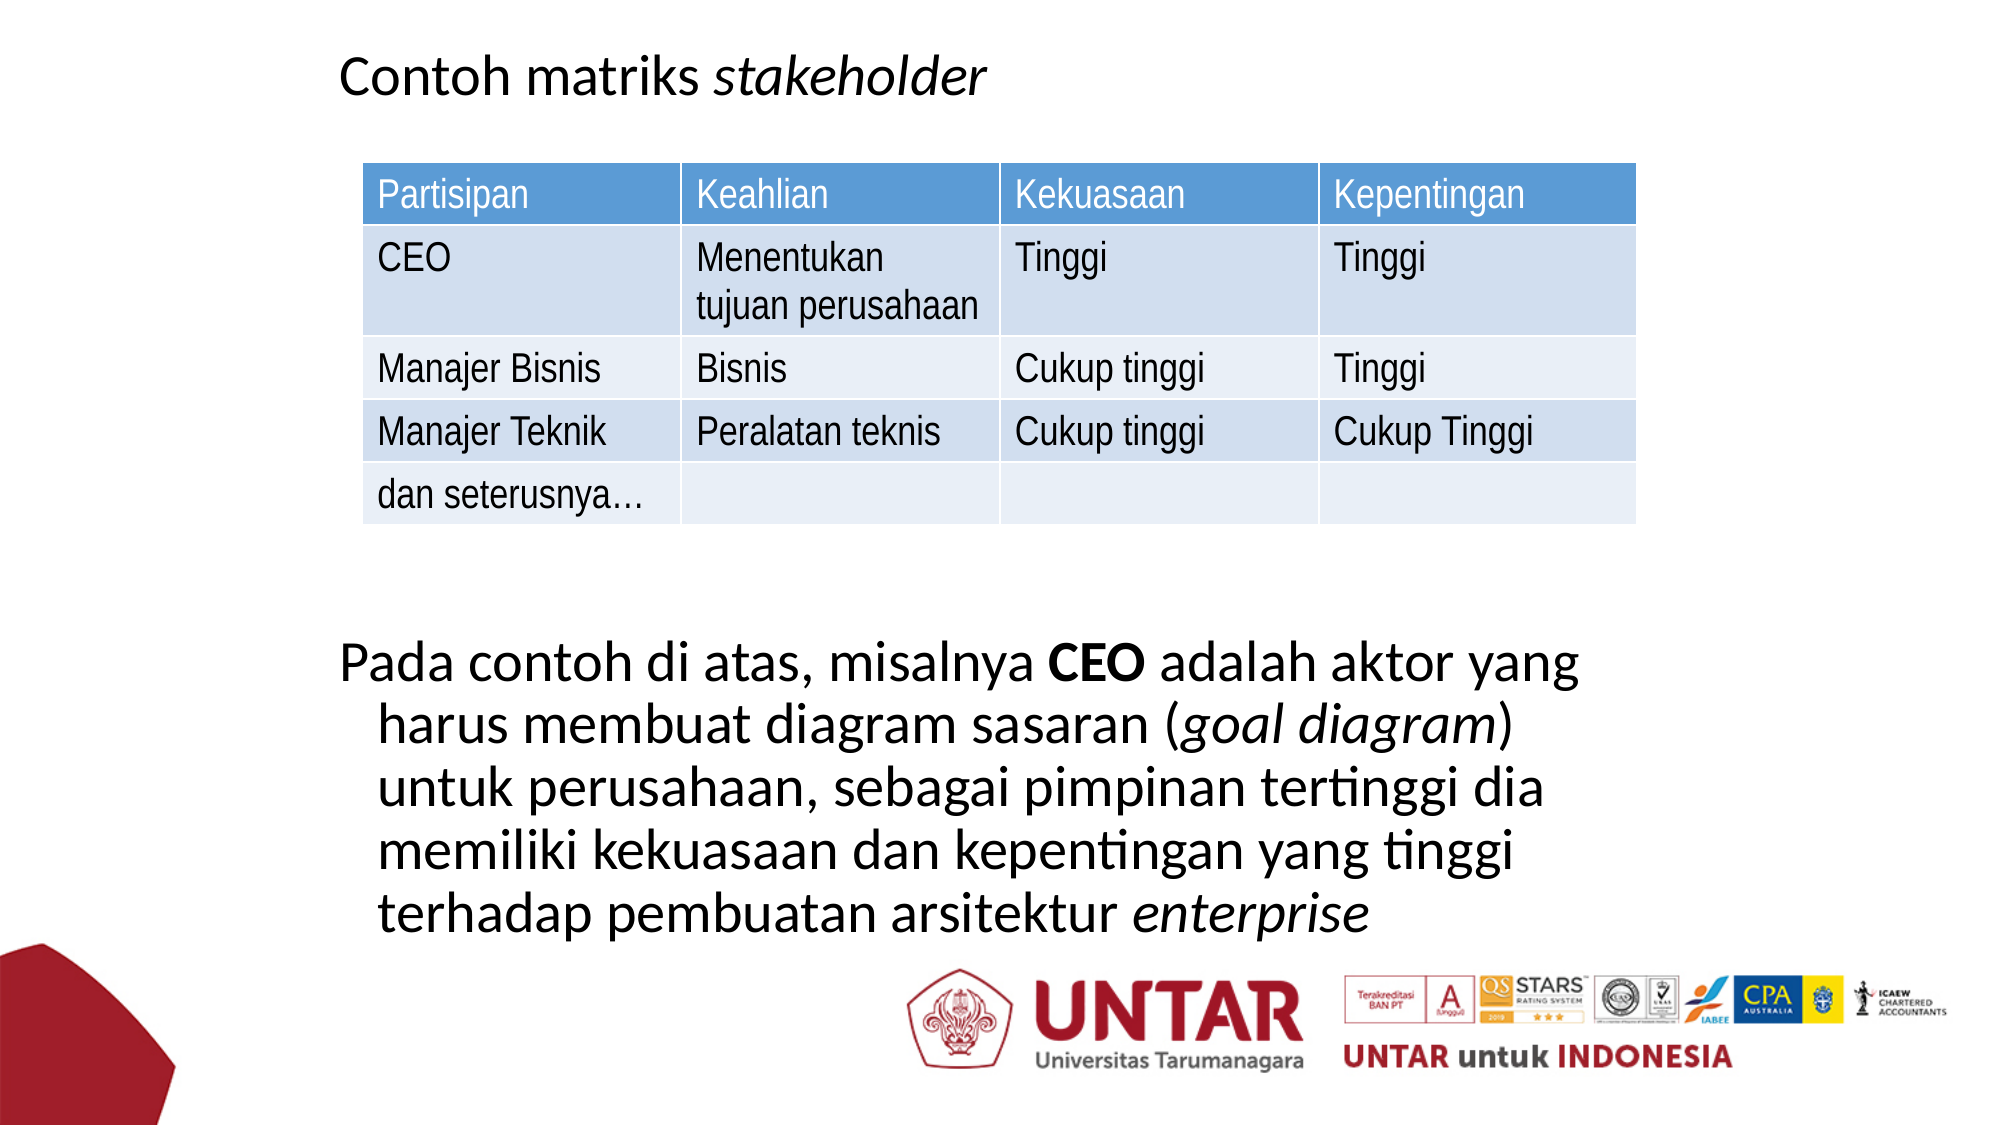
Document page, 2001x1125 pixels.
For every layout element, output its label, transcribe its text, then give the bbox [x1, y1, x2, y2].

table_cell Manajer Teknik [363, 400, 680, 461]
table_header Keahlian [682, 163, 999, 224]
table_cell Cukup tinggi [1001, 400, 1318, 461]
table_header Partisipan [363, 163, 680, 224]
table_cell Menentukan tujuan perusahaan [682, 226, 999, 335]
table_cell Tinggi [1001, 226, 1318, 335]
table_cell [682, 463, 999, 524]
table_cell Cukup tinggi [1001, 337, 1318, 398]
table_cell CEO [363, 226, 680, 335]
picture [0, 0, 2001, 1125]
table_cell [1320, 463, 1636, 524]
table_cell Bisnis [682, 337, 999, 398]
table_header Kekuasaan [1001, 163, 1318, 224]
table_cell Cukup Tinggi [1320, 400, 1636, 461]
table_cell Peralatan teknis [682, 400, 999, 461]
table_header Kepentingan [1320, 163, 1636, 224]
table_cell [1001, 463, 1318, 524]
table_cell Tinggi [1320, 226, 1636, 335]
list Contoh matriks stakeholder Pada contoh di atas, misalnya CEO adalah aktor yang harus membuat diagram sasaran (goal diagram) untuk perusahaan, sebagai pimpinan tertinggi dia memiliki kekuasaan dan kepentingan yang tinggi terhadap pembuatan arsitektur enterprise [324, 37, 1675, 986]
table_cell Manajer Bisnis [363, 337, 680, 398]
table_cell dan seterusnya… [363, 463, 680, 524]
table_cell Tinggi [1320, 337, 1636, 398]
